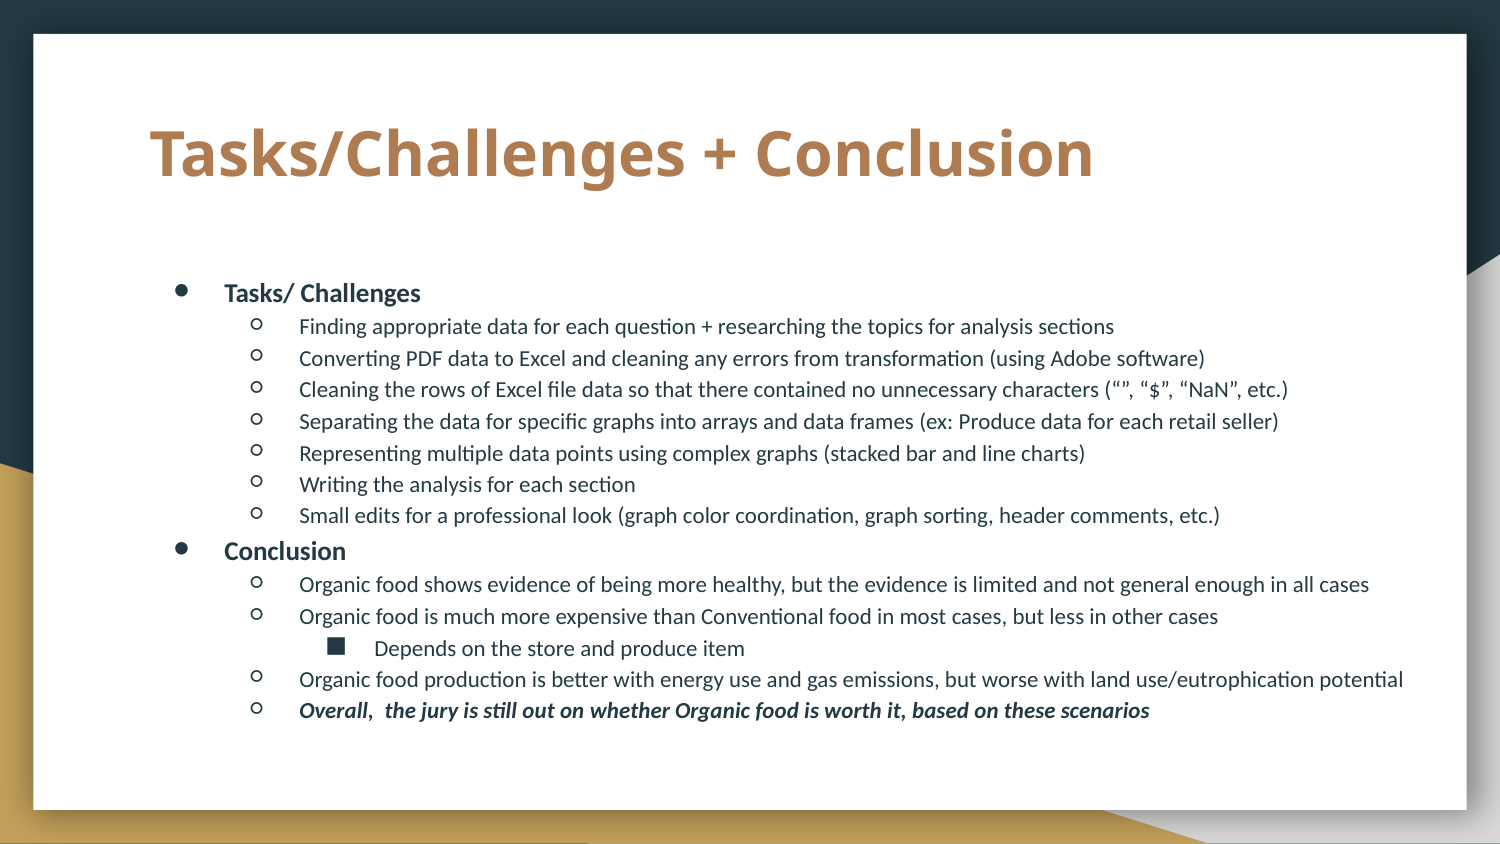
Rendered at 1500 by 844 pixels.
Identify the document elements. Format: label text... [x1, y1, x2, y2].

list Tasks/ Challenges Finding appropriate data for each question + researching the topics for analysis sections Converting PDF data to Excel and cleaning any errors from transformation (using Adobe software) Cleaning the rows of Excel file data so that there contained no unnecessary characters (“”, “$”, “NaN”, etc.) Separating the data for specific graphs into arrays and data frames (ex: Produce data for each retail seller) Representing multiple data points using complex graphs (stacked bar and line charts) Writing the analysis for each section Small edits for a professional look (graph color coordination, graph sorting, header comments, etc.) Conclusion Organic food shows evidence of being more healthy, but the evidence is limited and not general enough in all cases Organic food is much more expensive than Conventional food in most cases, but less in other cases Depends on the store and produce item Organic food production is better with energy use and gas emissions, but worse with land use/eutrophication potential Overall, the jury is still out on whether Organic food is worth it, based on these scenarios [134, 255, 1439, 658]
title Tasks/Challenges + Conclusion [134, 98, 1427, 255]
